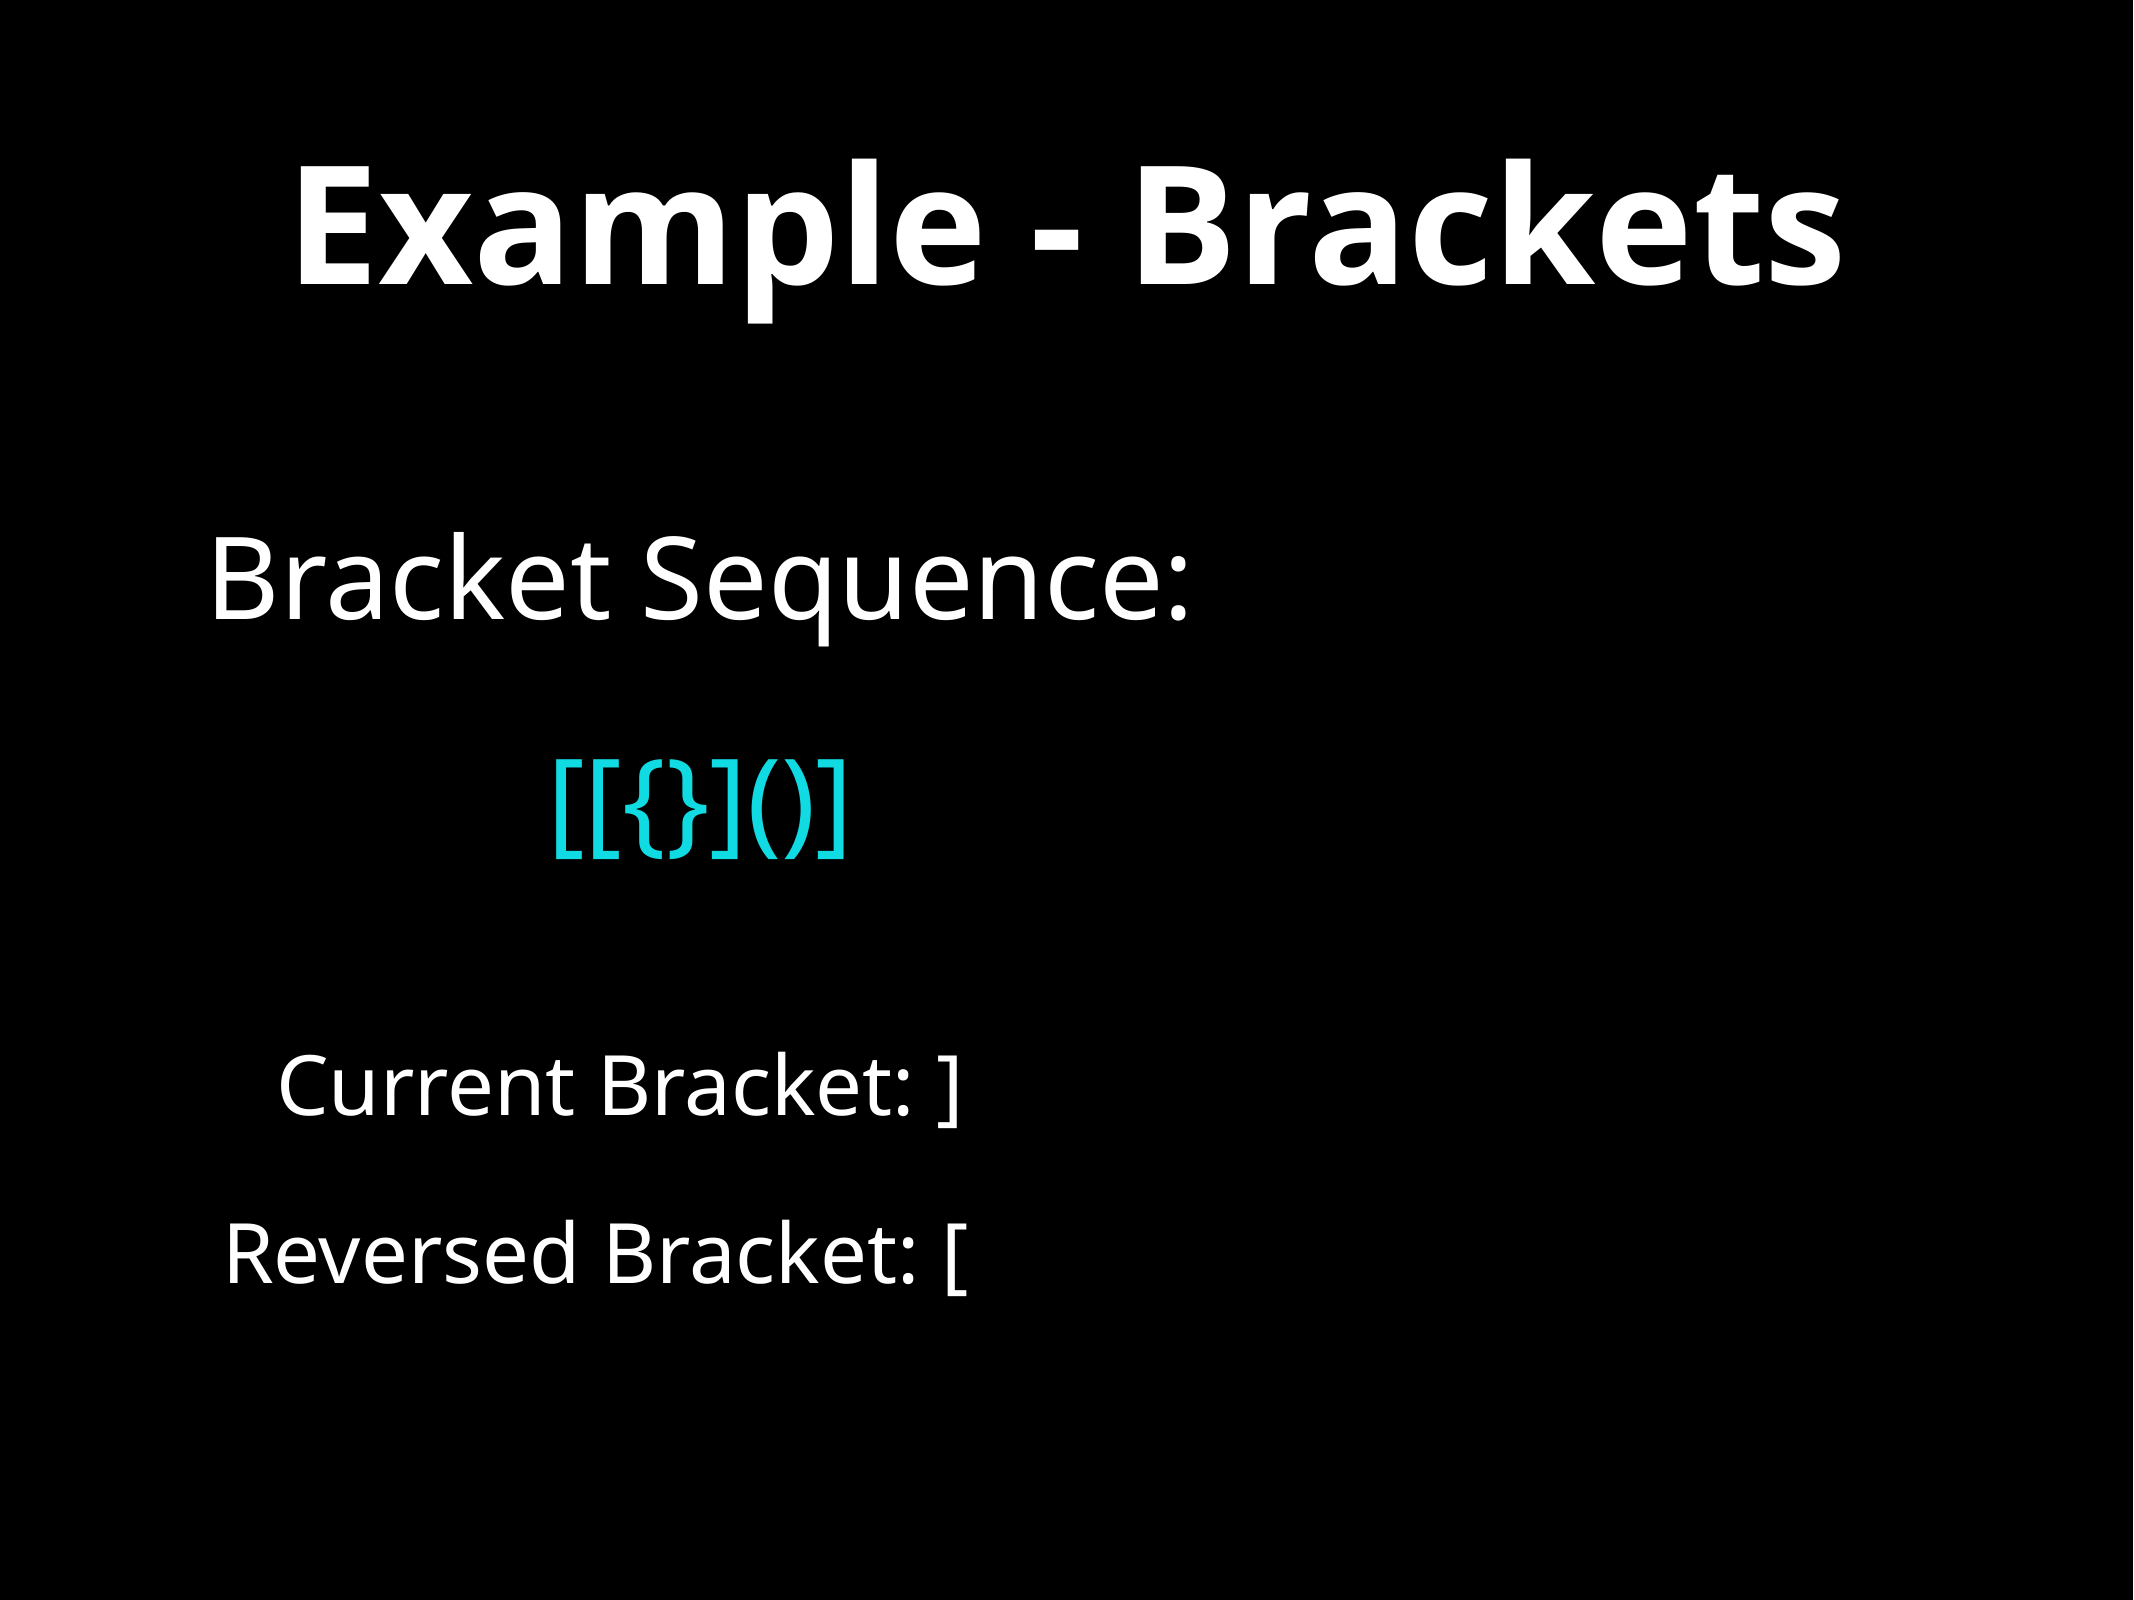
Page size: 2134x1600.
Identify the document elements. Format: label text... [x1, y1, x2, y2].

text_box Current Bracket: ] [268, 1023, 973, 1141]
title Example - Brackets [155, 41, 1978, 397]
text_box [[{}]()] [538, 718, 862, 873]
text_box Bracket Sequence: [197, 496, 1204, 651]
text_box Reversed Bracket: [ [213, 1192, 978, 1309]
